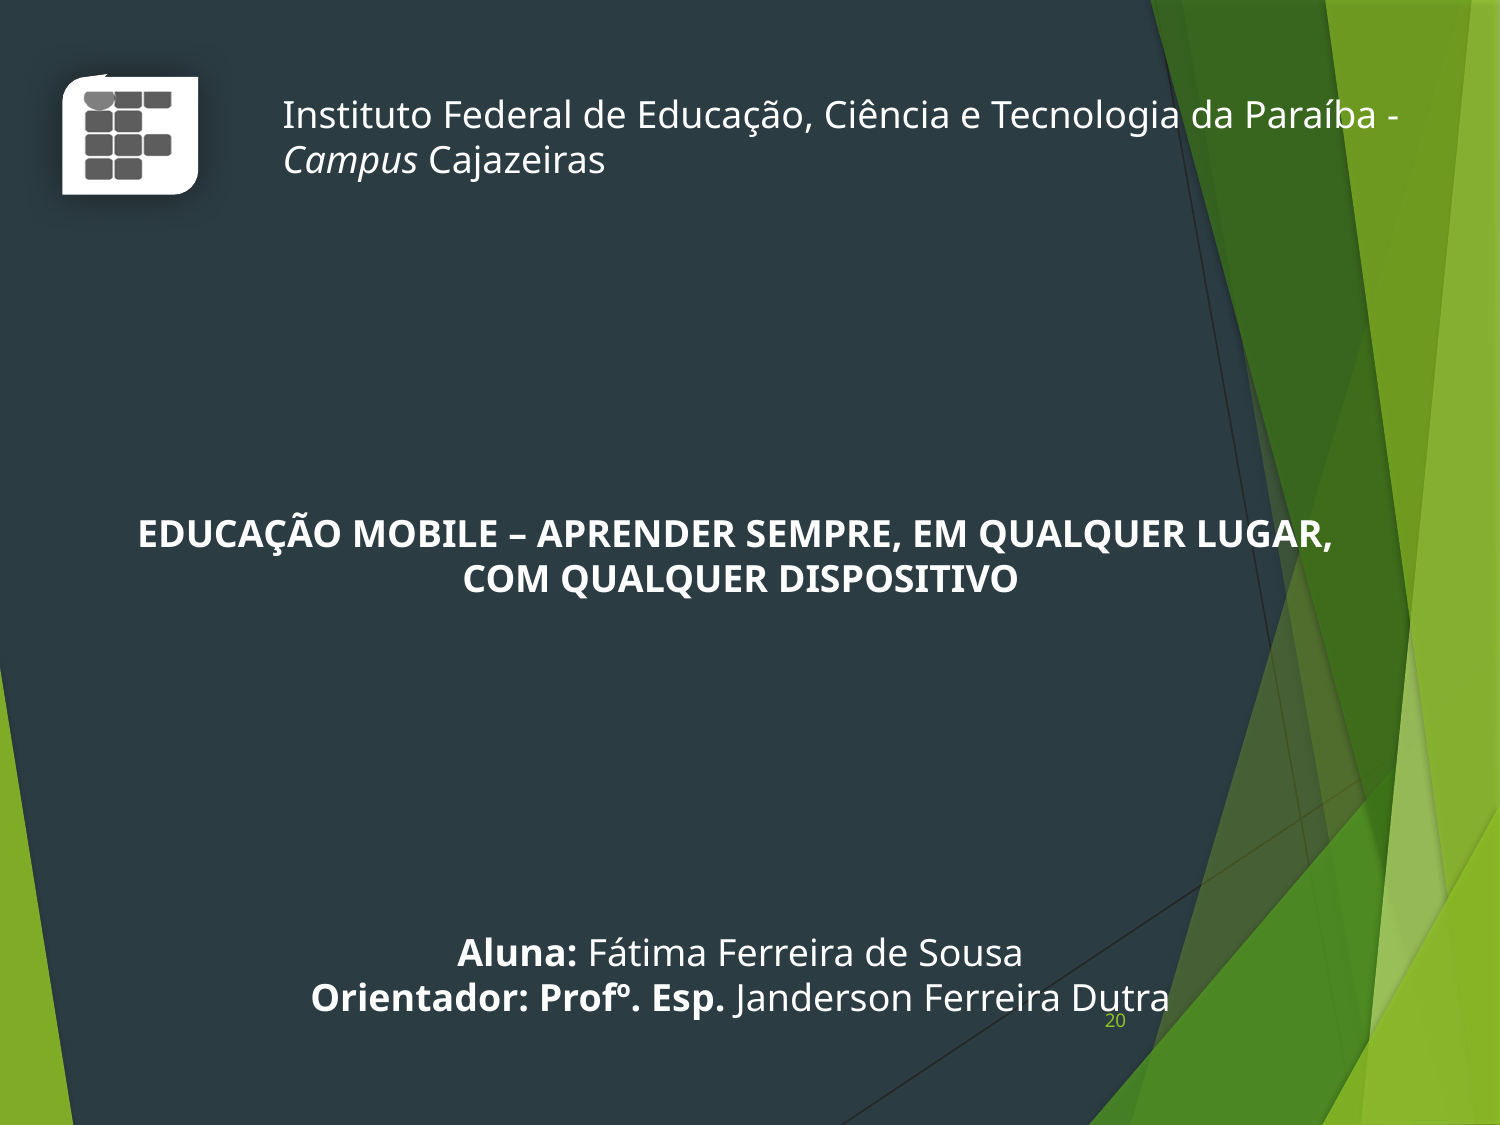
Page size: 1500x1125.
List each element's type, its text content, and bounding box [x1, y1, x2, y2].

slide_number 20 [1057, 991, 1142, 1051]
picture [69, 83, 192, 188]
text_box Instituto Federal de Educação, Ciência e Tecnologia da Paraíba - Campus Cajazeiras [267, 84, 1415, 234]
text_box EDUCAÇÃO MOBILE – APRENDER SEMPRE, EM QUALQUER LUGAR, COM QUALQUER DISPOSITIVO [122, 502, 1360, 653]
text_box Aluna: Fátima Ferreira de Sousa Orientador: Profº. Esp. Janderson Ferreira Dutra [232, 921, 1249, 1027]
